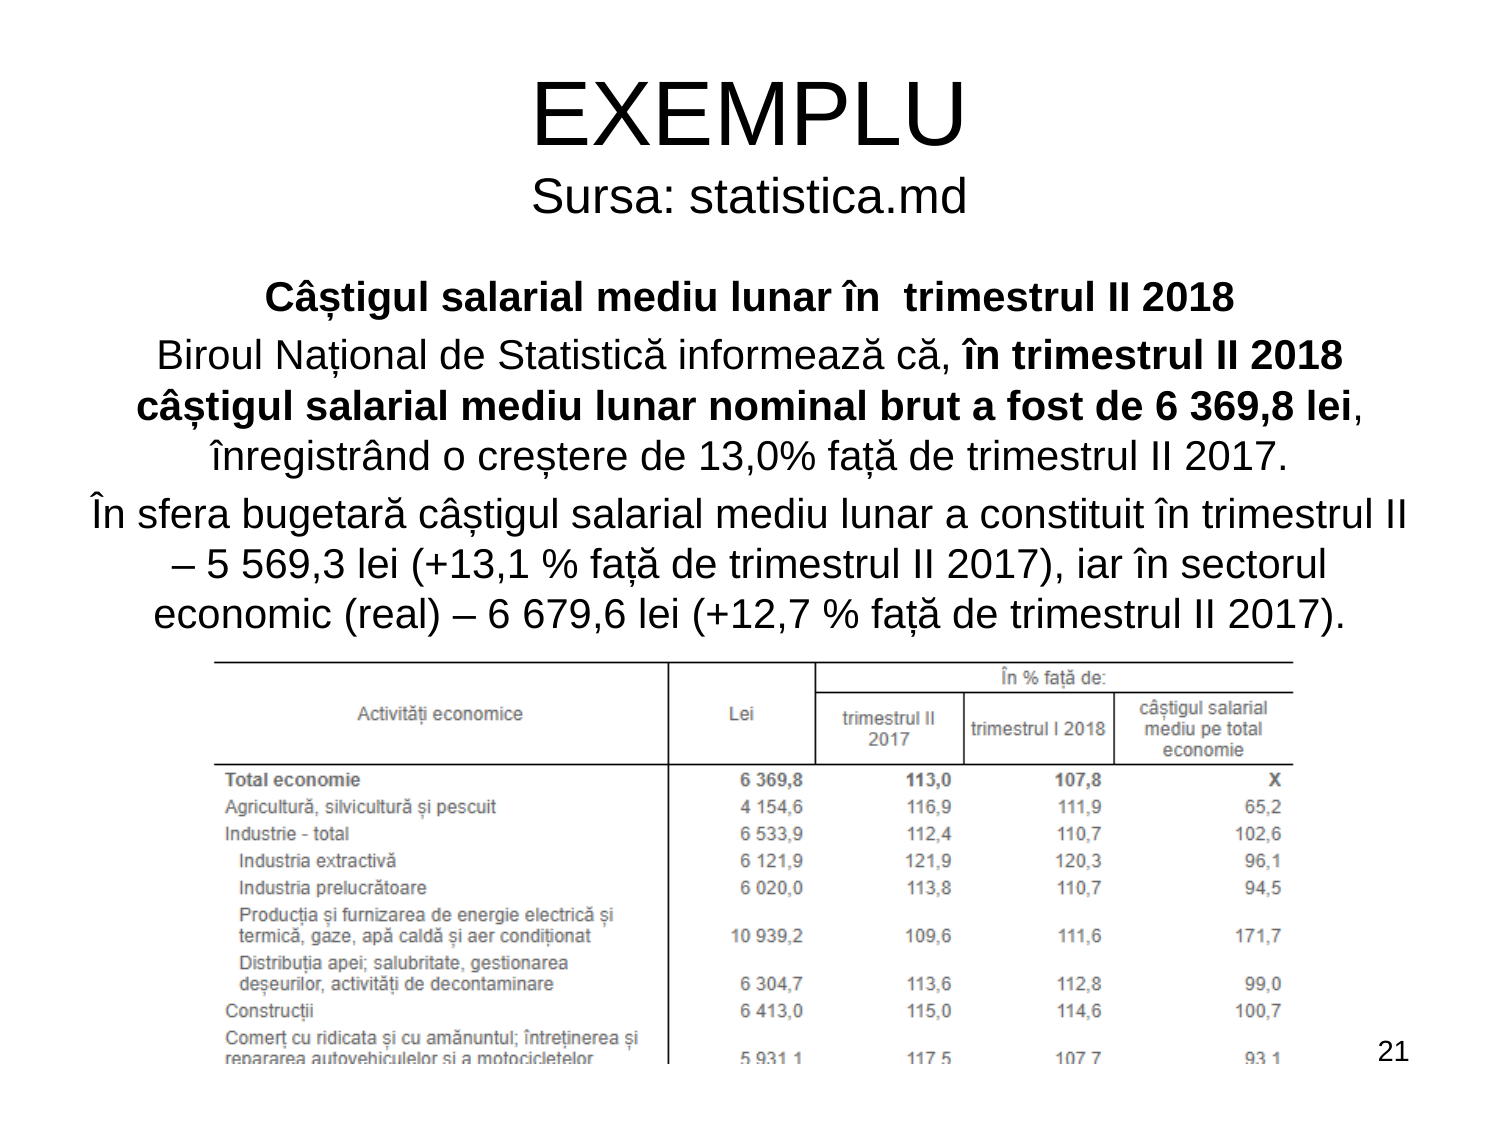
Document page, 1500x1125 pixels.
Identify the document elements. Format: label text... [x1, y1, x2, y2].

slide_number 21 [1074, 1024, 1425, 1103]
picture [180, 650, 1320, 1064]
title EXEMPLU Sursa: statistica.md [75, 45, 1425, 233]
list Câștigul salarial mediu lunar în trimestrul II 2018 Biroul Național de Statistică informează că, în trimestrul II 2018 câștigul salarial mediu lunar nominal brut a fost de 6 369,8 lei, înregistrând o creștere de 13,0% față de trimestrul II 2017. În sfera bugetară câștigul salarial mediu lunar a constituit în trimestrul II – 5 569,3 lei (+13,1 % față de trimestrul II 2017), iar în sectorul economic (real) – 6 679,6 lei (+12,7 % față de trimestrul II 2017). [75, 262, 1425, 675]
